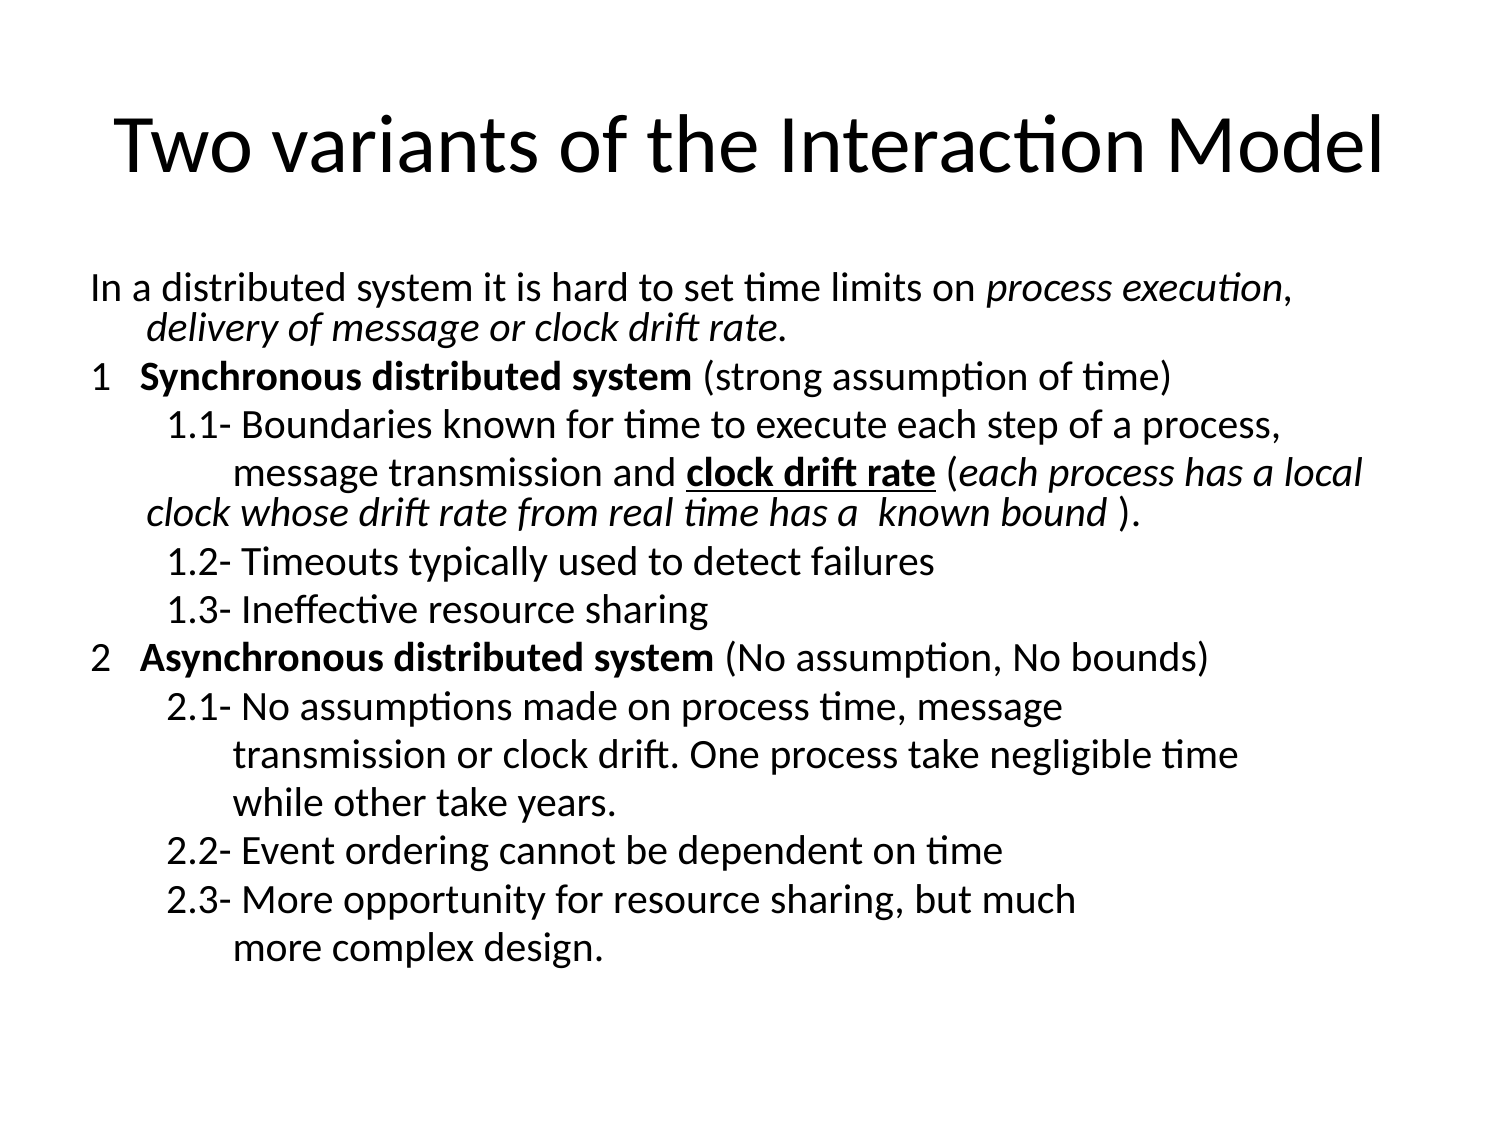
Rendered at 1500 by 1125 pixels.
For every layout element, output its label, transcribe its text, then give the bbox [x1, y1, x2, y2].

list In a distributed system it is hard to set time limits on process execution, delivery of message or clock drift rate. 1 Synchronous distributed system (strong assumption of time) 1.1- Boundaries known for time to execute each step of a process, message transmission and clock drift rate (each process has a local clock whose drift rate from real time has a known bound ). 1.2- Timeouts typically used to detect failures 1.3- Ineffective resource sharing 2 Asynchronous distributed system (No assumption, No bounds) 2.1- No assumptions made on process time, message transmission or clock drift. One process take negligible time while other take years. 2.2- Event ordering cannot be dependent on time 2.3- More opportunity for resource sharing, but much more complex design. [75, 262, 1425, 1005]
title Two variants of the Interaction Model [75, 45, 1425, 233]
